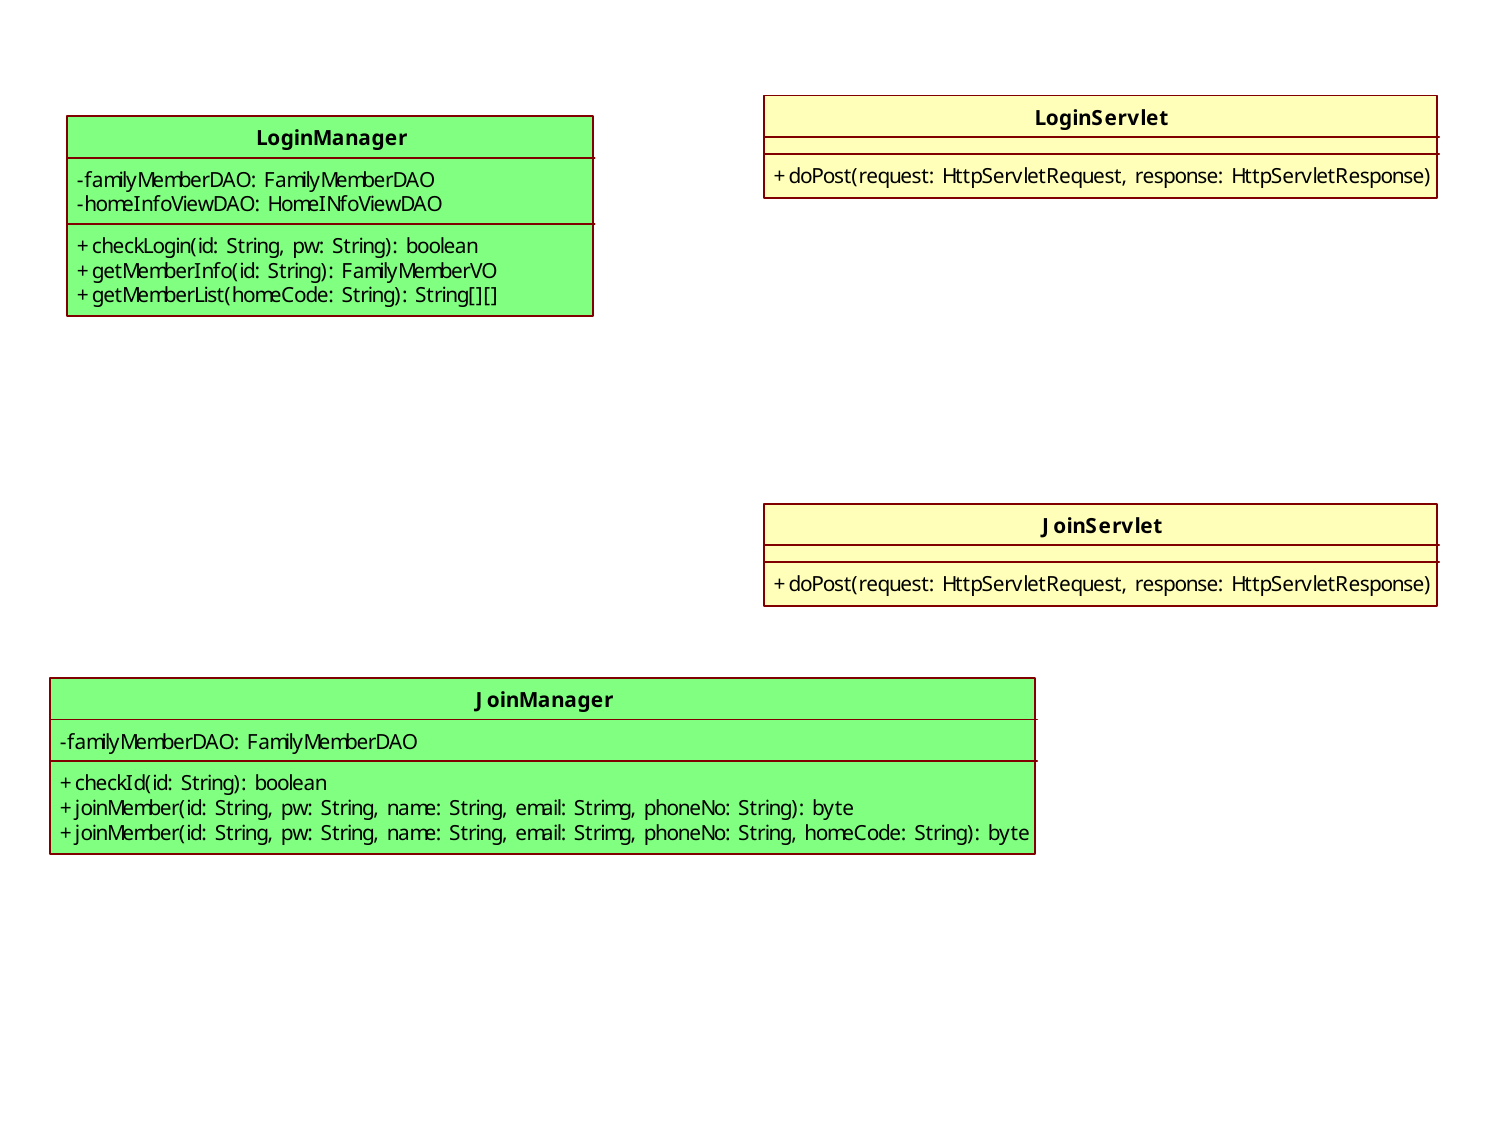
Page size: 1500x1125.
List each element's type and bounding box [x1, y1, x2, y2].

picture [12, 465, 1478, 894]
picture [726, 57, 1478, 238]
picture [29, 77, 633, 357]
